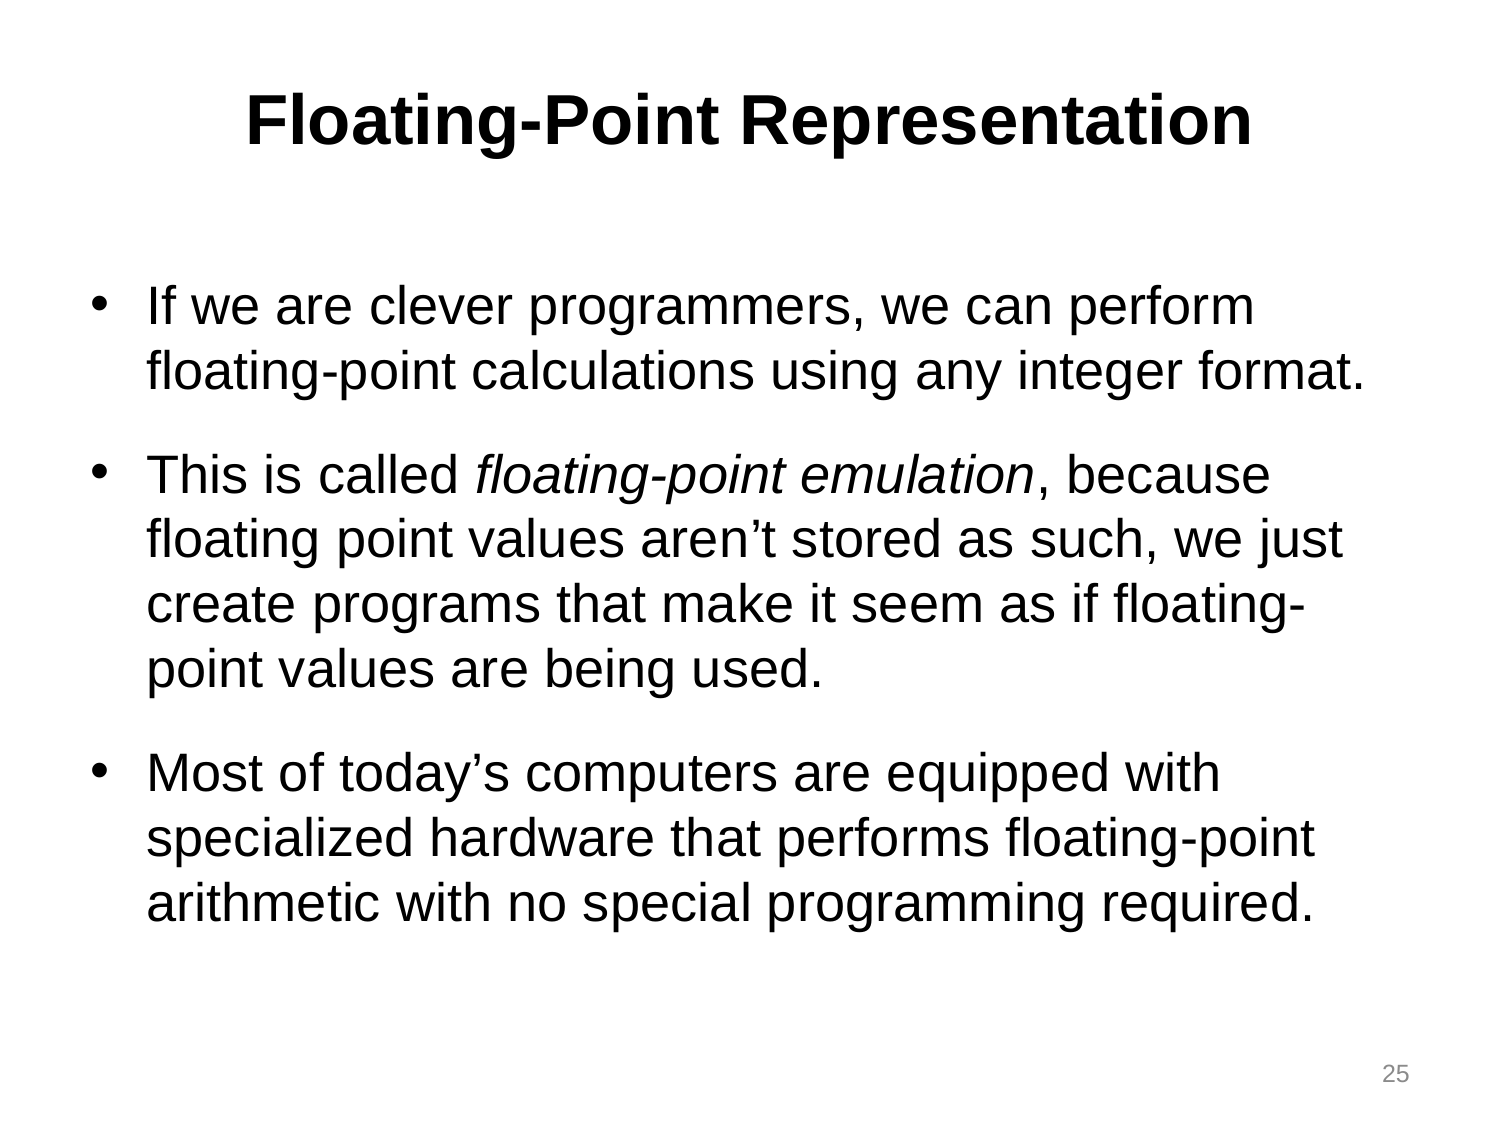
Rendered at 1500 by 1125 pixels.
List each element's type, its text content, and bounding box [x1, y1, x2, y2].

slide_number 25 [1074, 1042, 1425, 1103]
list If we are clever programmers, we can perform floating-point calculations using any integer format. This is called floating-point emulation, because floating point values aren’t stored as such, we just create programs that make it seem as if floating-point values are being used. Most of today’s computers are equipped with specialized hardware that performs floating-point arithmetic with no special programming required. [75, 262, 1425, 1005]
title Floating-Point Representation [75, 45, 1425, 188]
